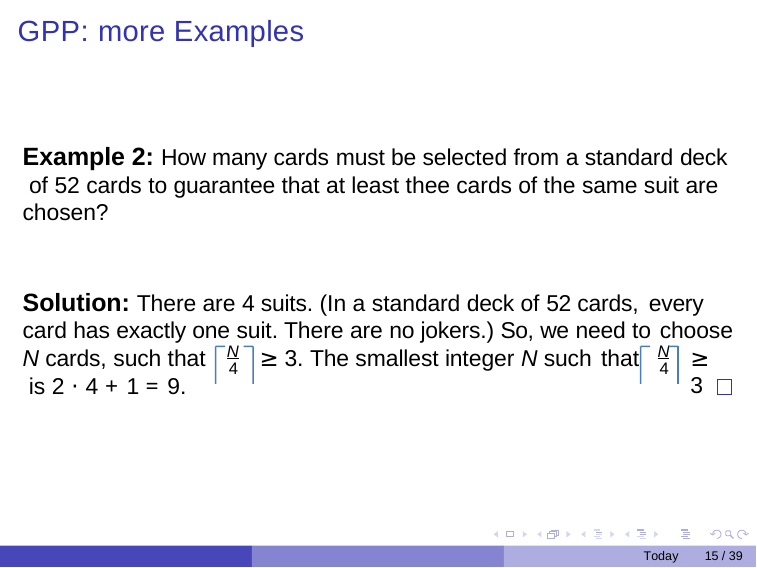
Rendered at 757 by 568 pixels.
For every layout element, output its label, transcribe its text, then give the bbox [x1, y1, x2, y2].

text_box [640, 346, 679, 385]
text_box N [224, 338, 241, 344]
text_box card has exactly one suit. There are no jokers.) So, we need to choose [20, 313, 736, 343]
text_box [503, 545, 756, 567]
text_box [0, 545, 251, 567]
text_box Example 2: How many cards must be selected from a standard deck of 52 cards to guarantee that at least thee cards of the same suit are chosen? Solution: There are 4 suits. (In a standard deck of 52 cards, every [20, 138, 730, 313]
text_box N [655, 338, 672, 344]
text_box [737, 530, 746, 539]
text_box ≥ 3. The smallest integer N such that [257, 341, 641, 371]
text_box [712, 530, 722, 539]
text_box 15 / 39 [702, 546, 745, 563]
title GPP: more Examples [15, 9, 308, 108]
text_box Today [641, 546, 679, 568]
text_box ≥ 3 [688, 341, 730, 399]
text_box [215, 346, 254, 385]
text_box [624, 531, 630, 538]
text_box [551, 530, 559, 536]
text_box N cards, such that is 2 · 4 + 1 = 9. [20, 341, 210, 399]
text_box [251, 545, 503, 567]
